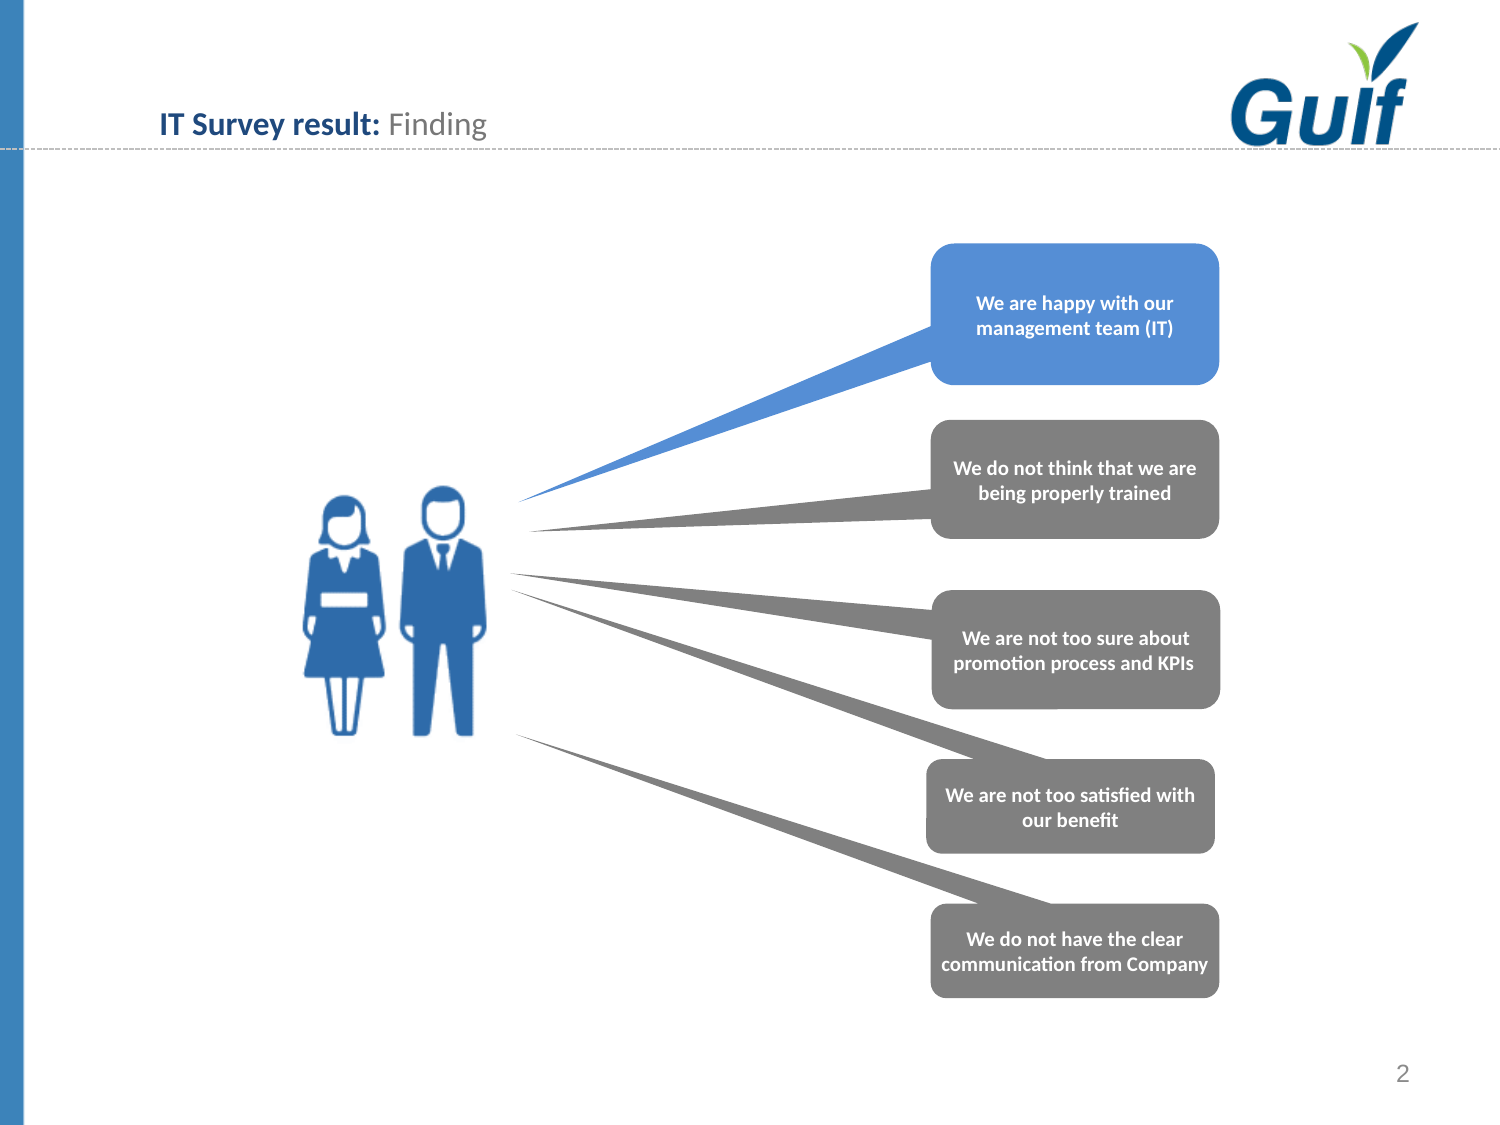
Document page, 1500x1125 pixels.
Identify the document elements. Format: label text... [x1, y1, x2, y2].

picture [0, 0, 1500, 1125]
slide_number 2 [1074, 1042, 1425, 1103]
text_box We are not too satisfied with our benefit [529, 593, 1217, 856]
text_box We are not too sure about promotion process and KPIs [529, 572, 1223, 712]
text_box We are happy with our management team (IT) [529, 241, 1222, 501]
text_box We do not think that we are being properly trained [529, 417, 1222, 541]
text_box We do not have the clear communication from Company [529, 736, 1222, 1001]
text_box IT Survey result: Finding [159, 101, 798, 161]
